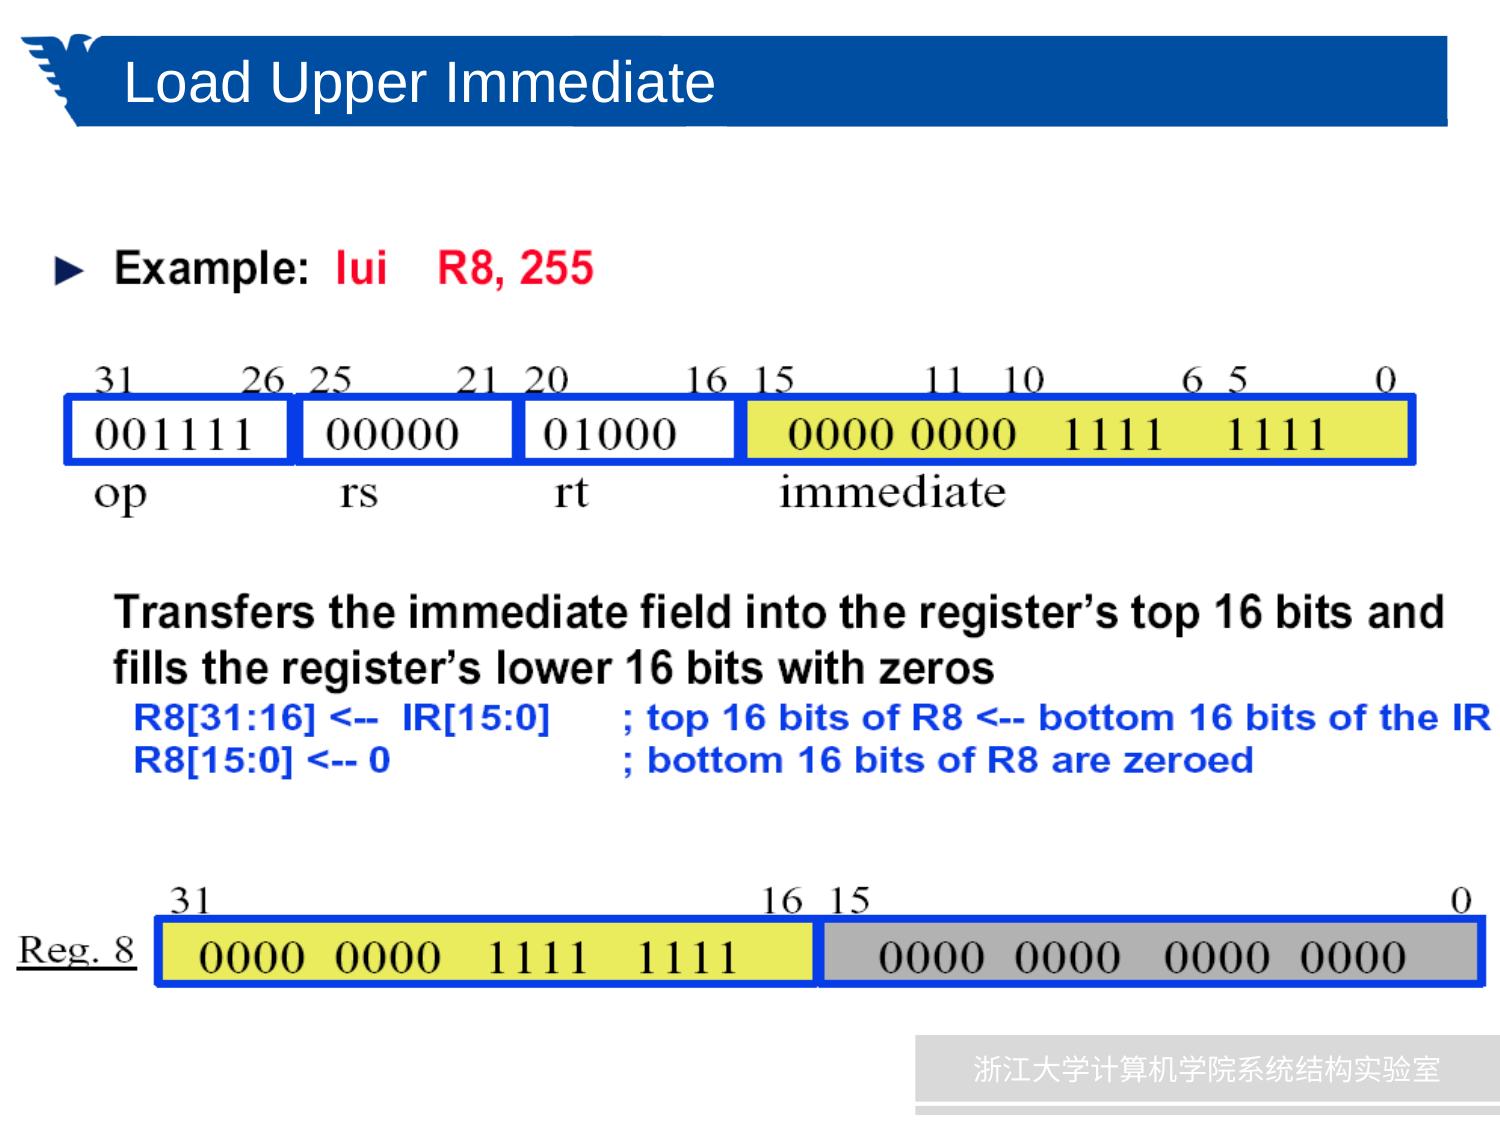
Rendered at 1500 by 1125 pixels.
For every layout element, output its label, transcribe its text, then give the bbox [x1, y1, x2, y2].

picture [5, 19, 148, 127]
title Load Upper Immediate [108, 38, 1406, 121]
picture [0, 219, 1500, 1000]
